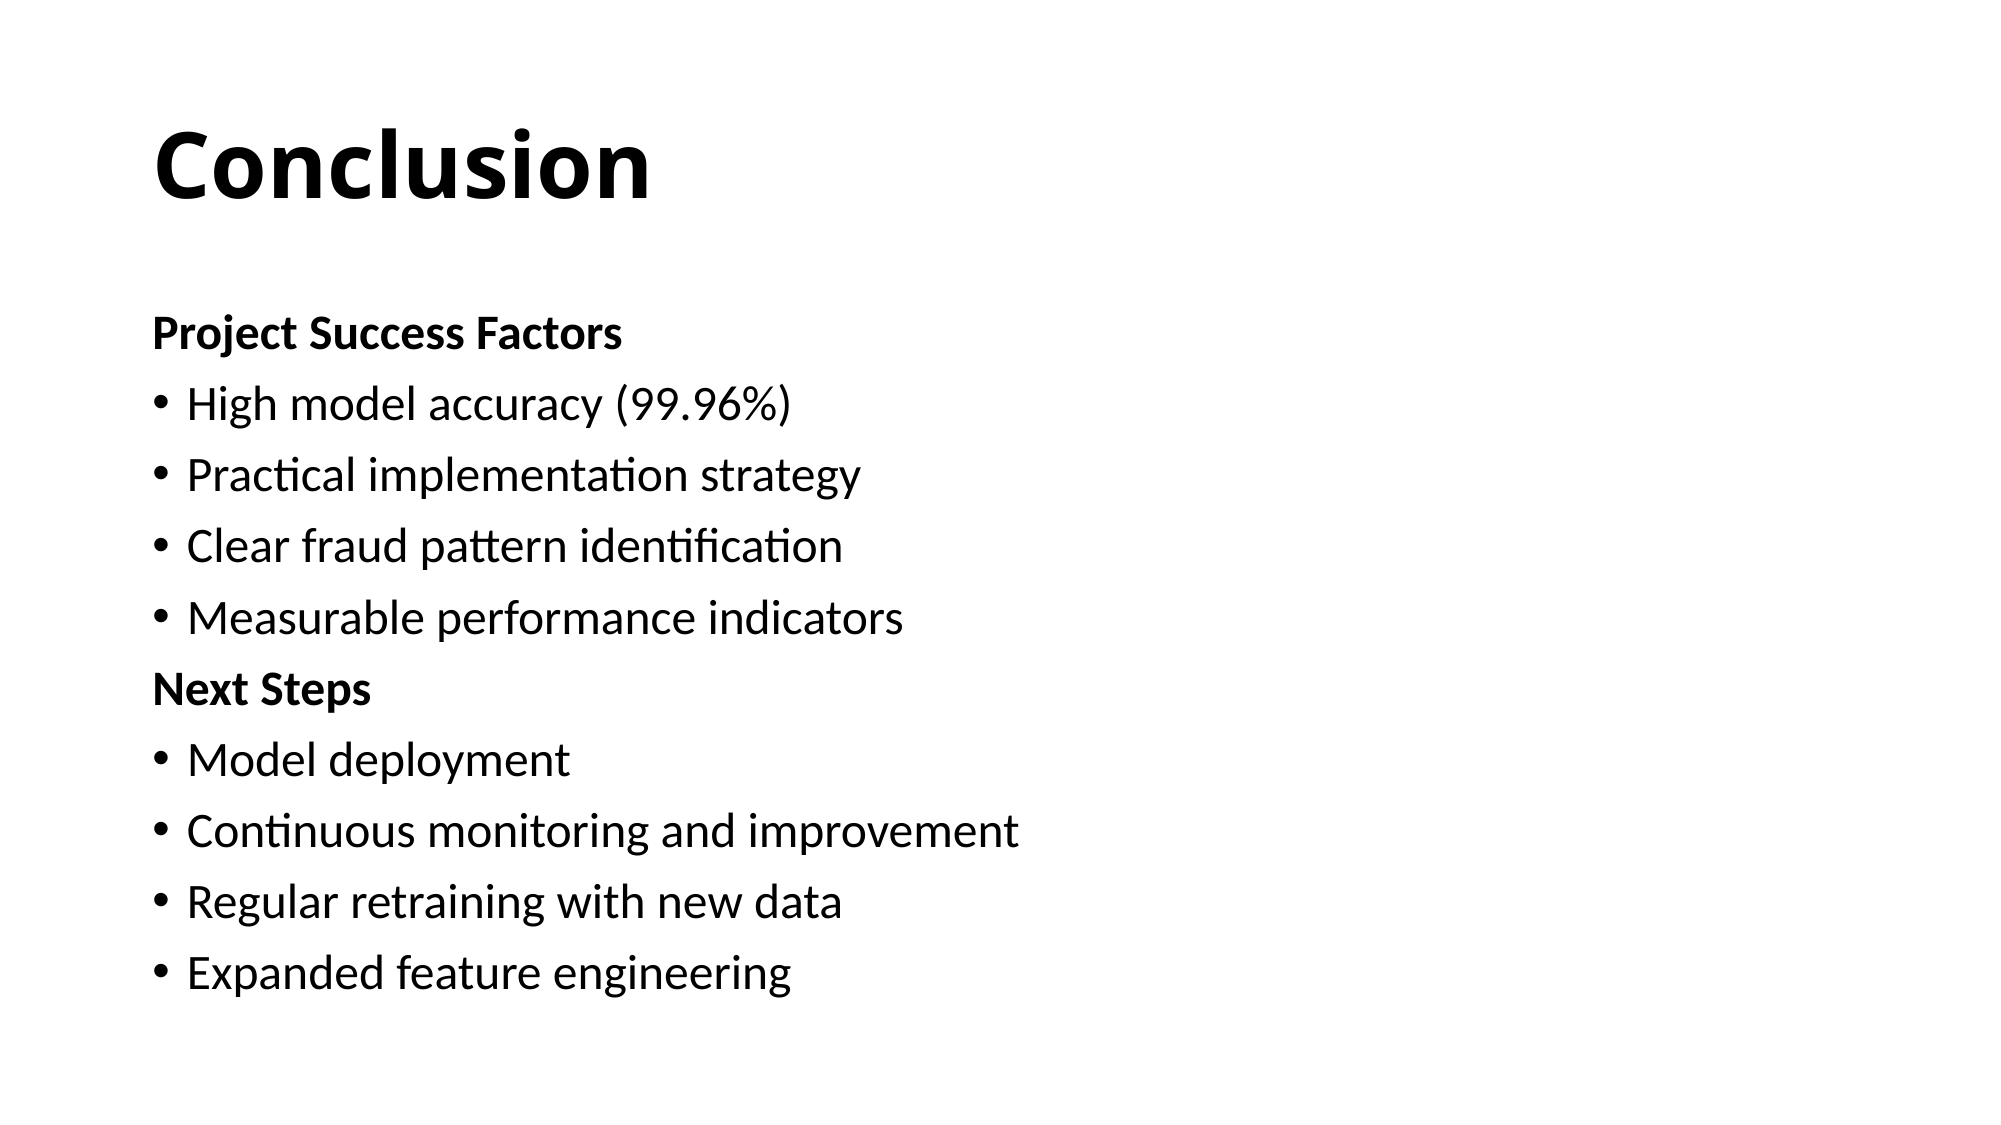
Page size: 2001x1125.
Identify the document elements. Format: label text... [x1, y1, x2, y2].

list Project Success Factors High model accuracy (99.96%) Practical implementation strategy Clear fraud pattern identification Measurable performance indicators Next Steps Model deployment Continuous monitoring and improvement Regular retraining with new data Expanded feature engineering [137, 299, 1863, 1014]
title Conclusion [137, 59, 1863, 278]
